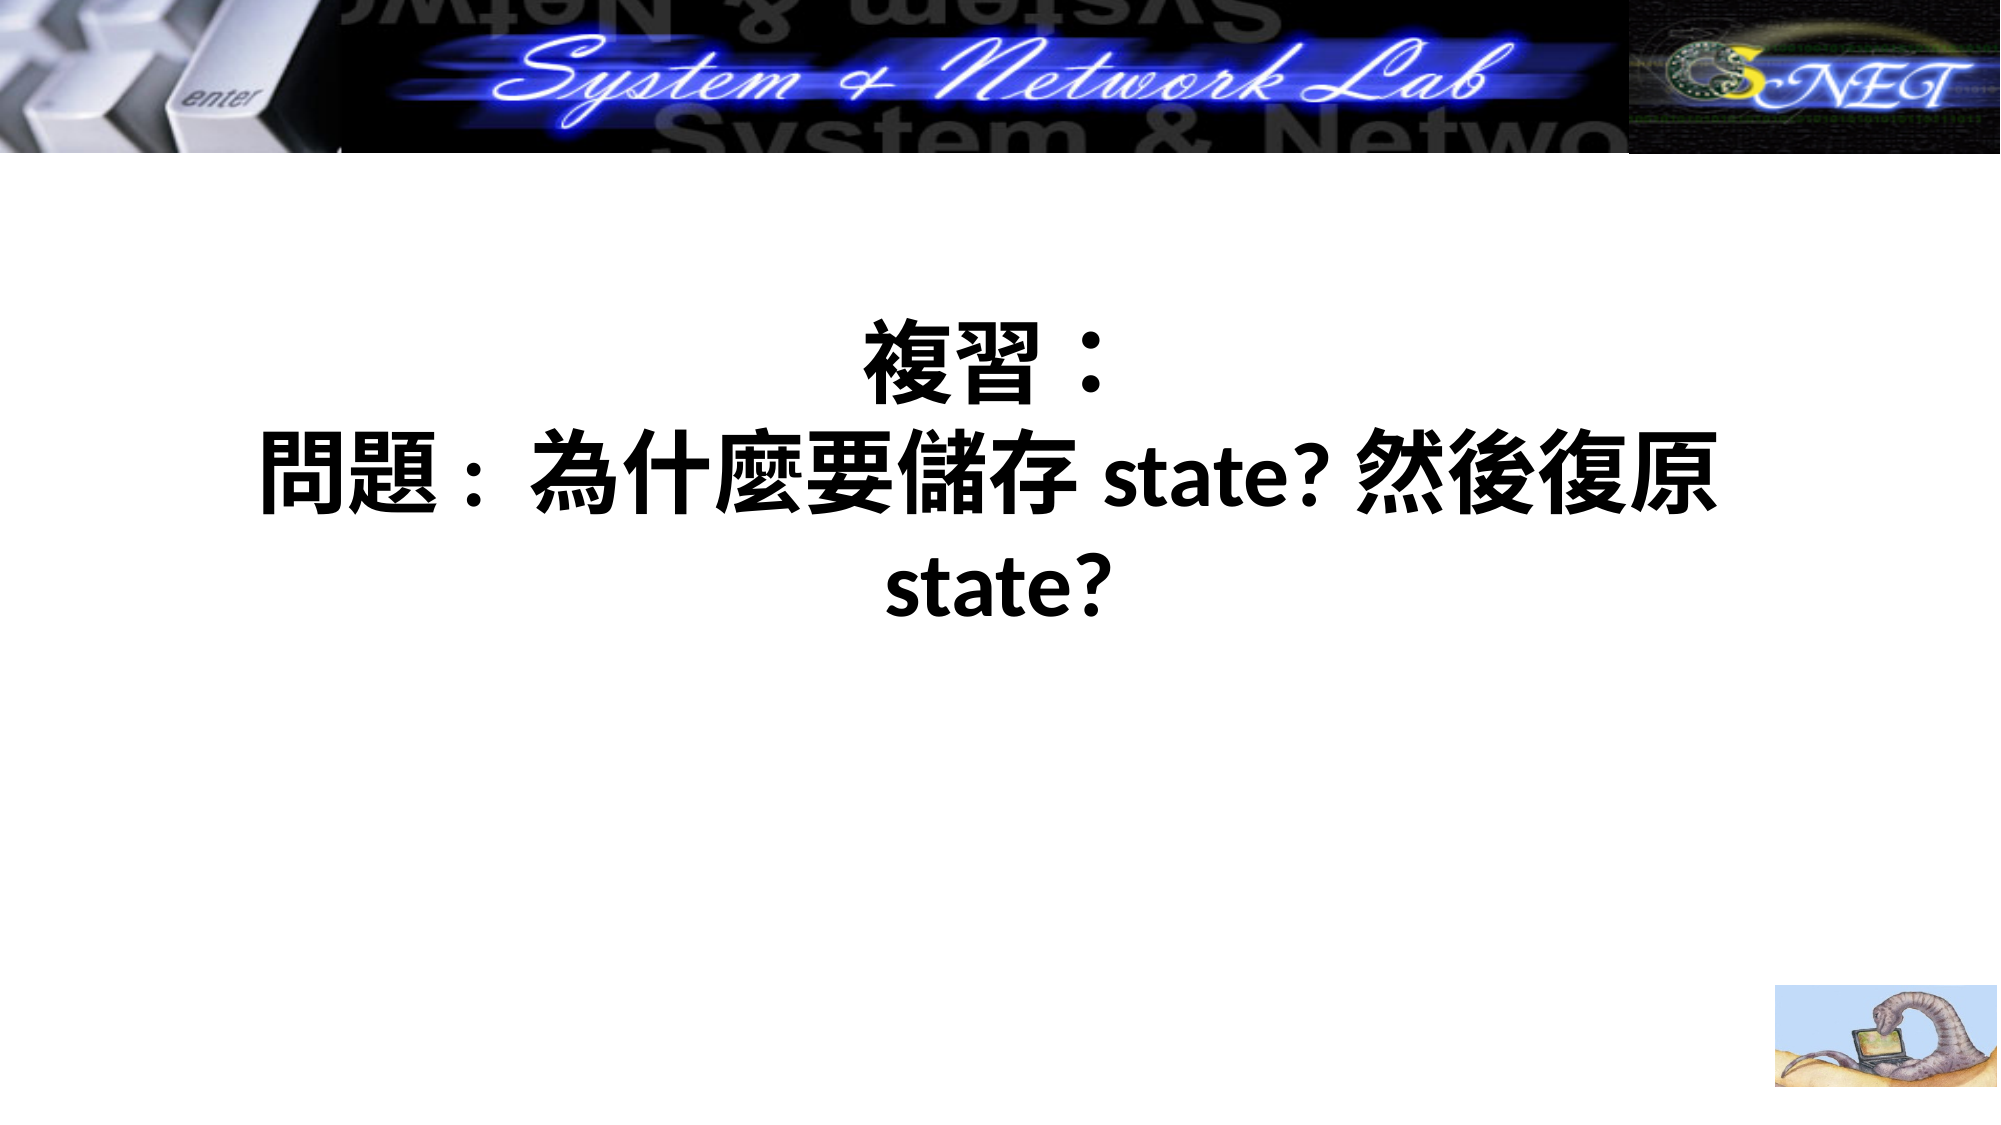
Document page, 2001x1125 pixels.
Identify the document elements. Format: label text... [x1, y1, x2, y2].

picture [0, 0, 2000, 154]
title 複習： 問題: 為什麼要儲存state?然後復原state? [149, 349, 1851, 591]
picture [1775, 985, 1997, 1087]
